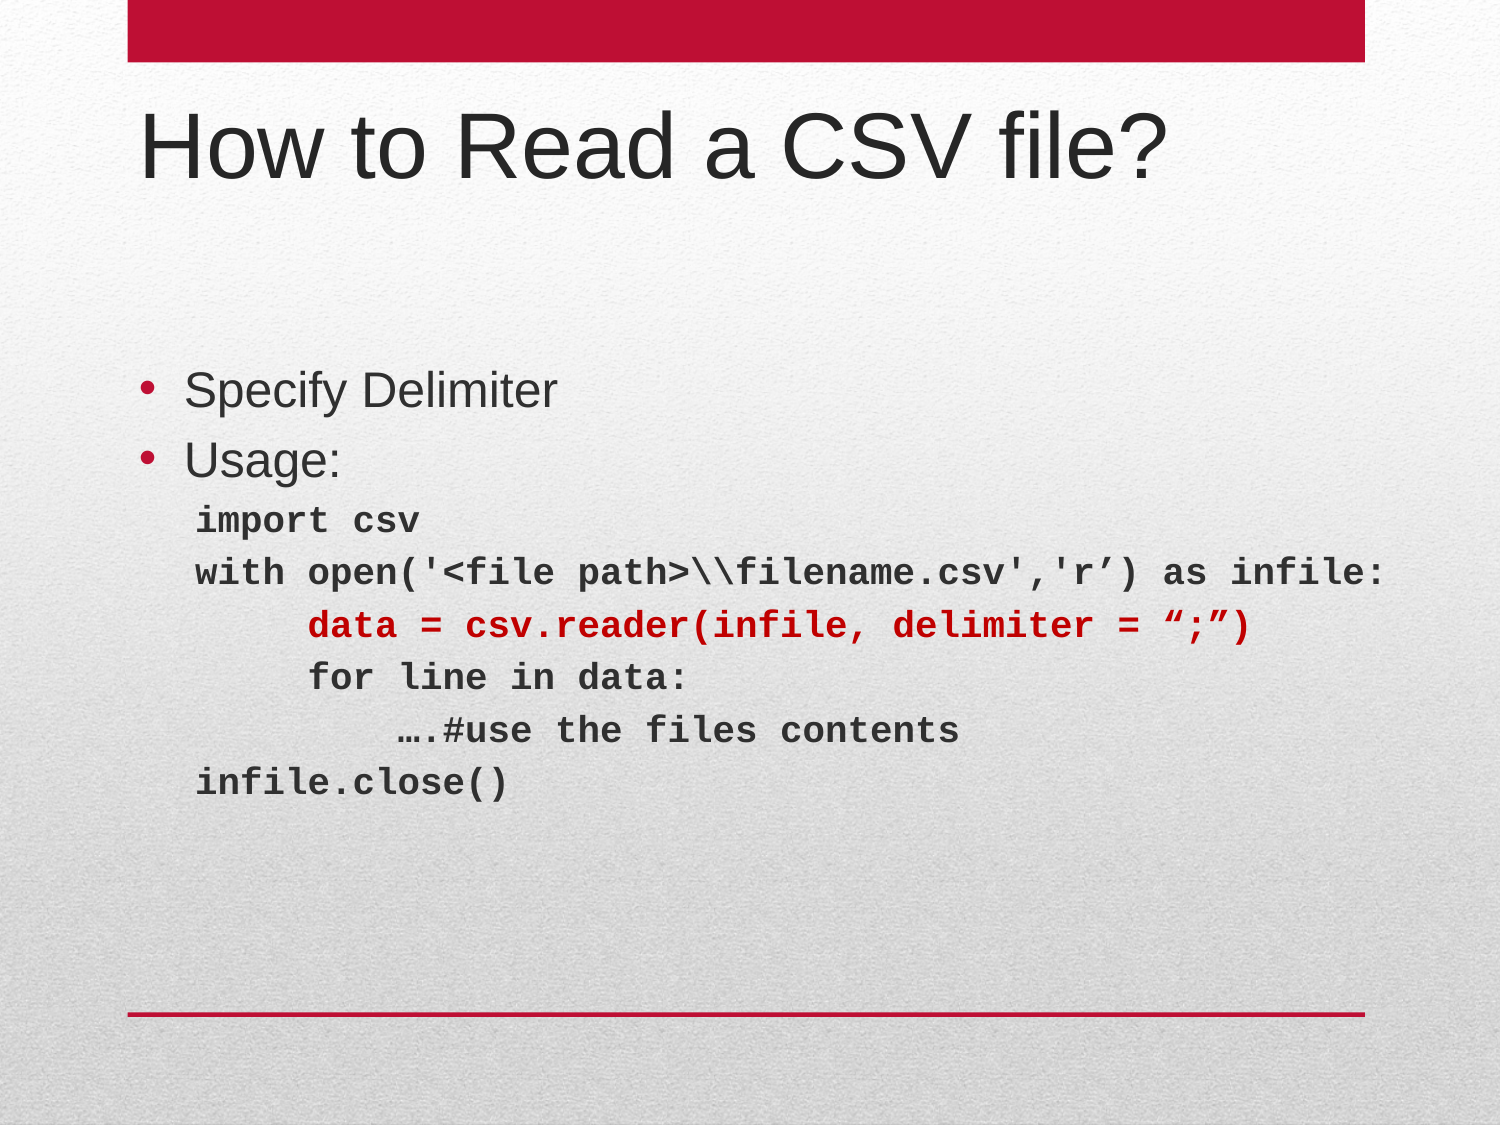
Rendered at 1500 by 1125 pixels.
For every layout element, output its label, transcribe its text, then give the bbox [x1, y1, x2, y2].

text_box Specify Delimiter Usage: import csv with open('<file path>\\filename.csv','r’) as infile: data = csv.reader(infile, delimiter = “;”) for line in data: ….#use the files contents infile.close() [123, 349, 1500, 988]
text_box How to Read a CSV file? [123, 78, 1365, 279]
